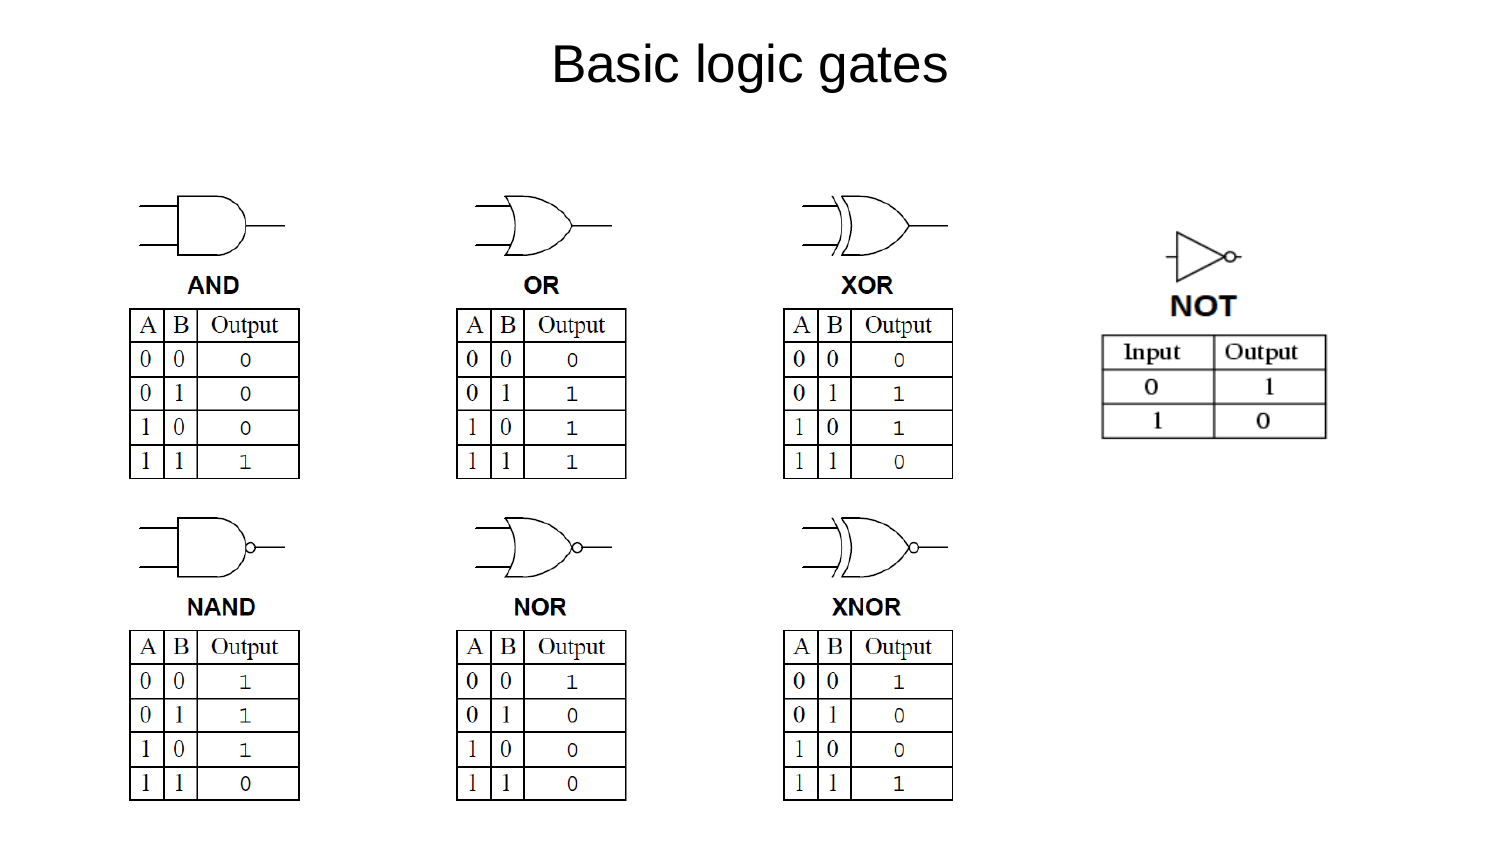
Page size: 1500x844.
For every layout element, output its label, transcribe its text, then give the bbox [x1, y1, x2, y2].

picture [50, 188, 1343, 814]
title Basic logic gates [51, 14, 1449, 109]
